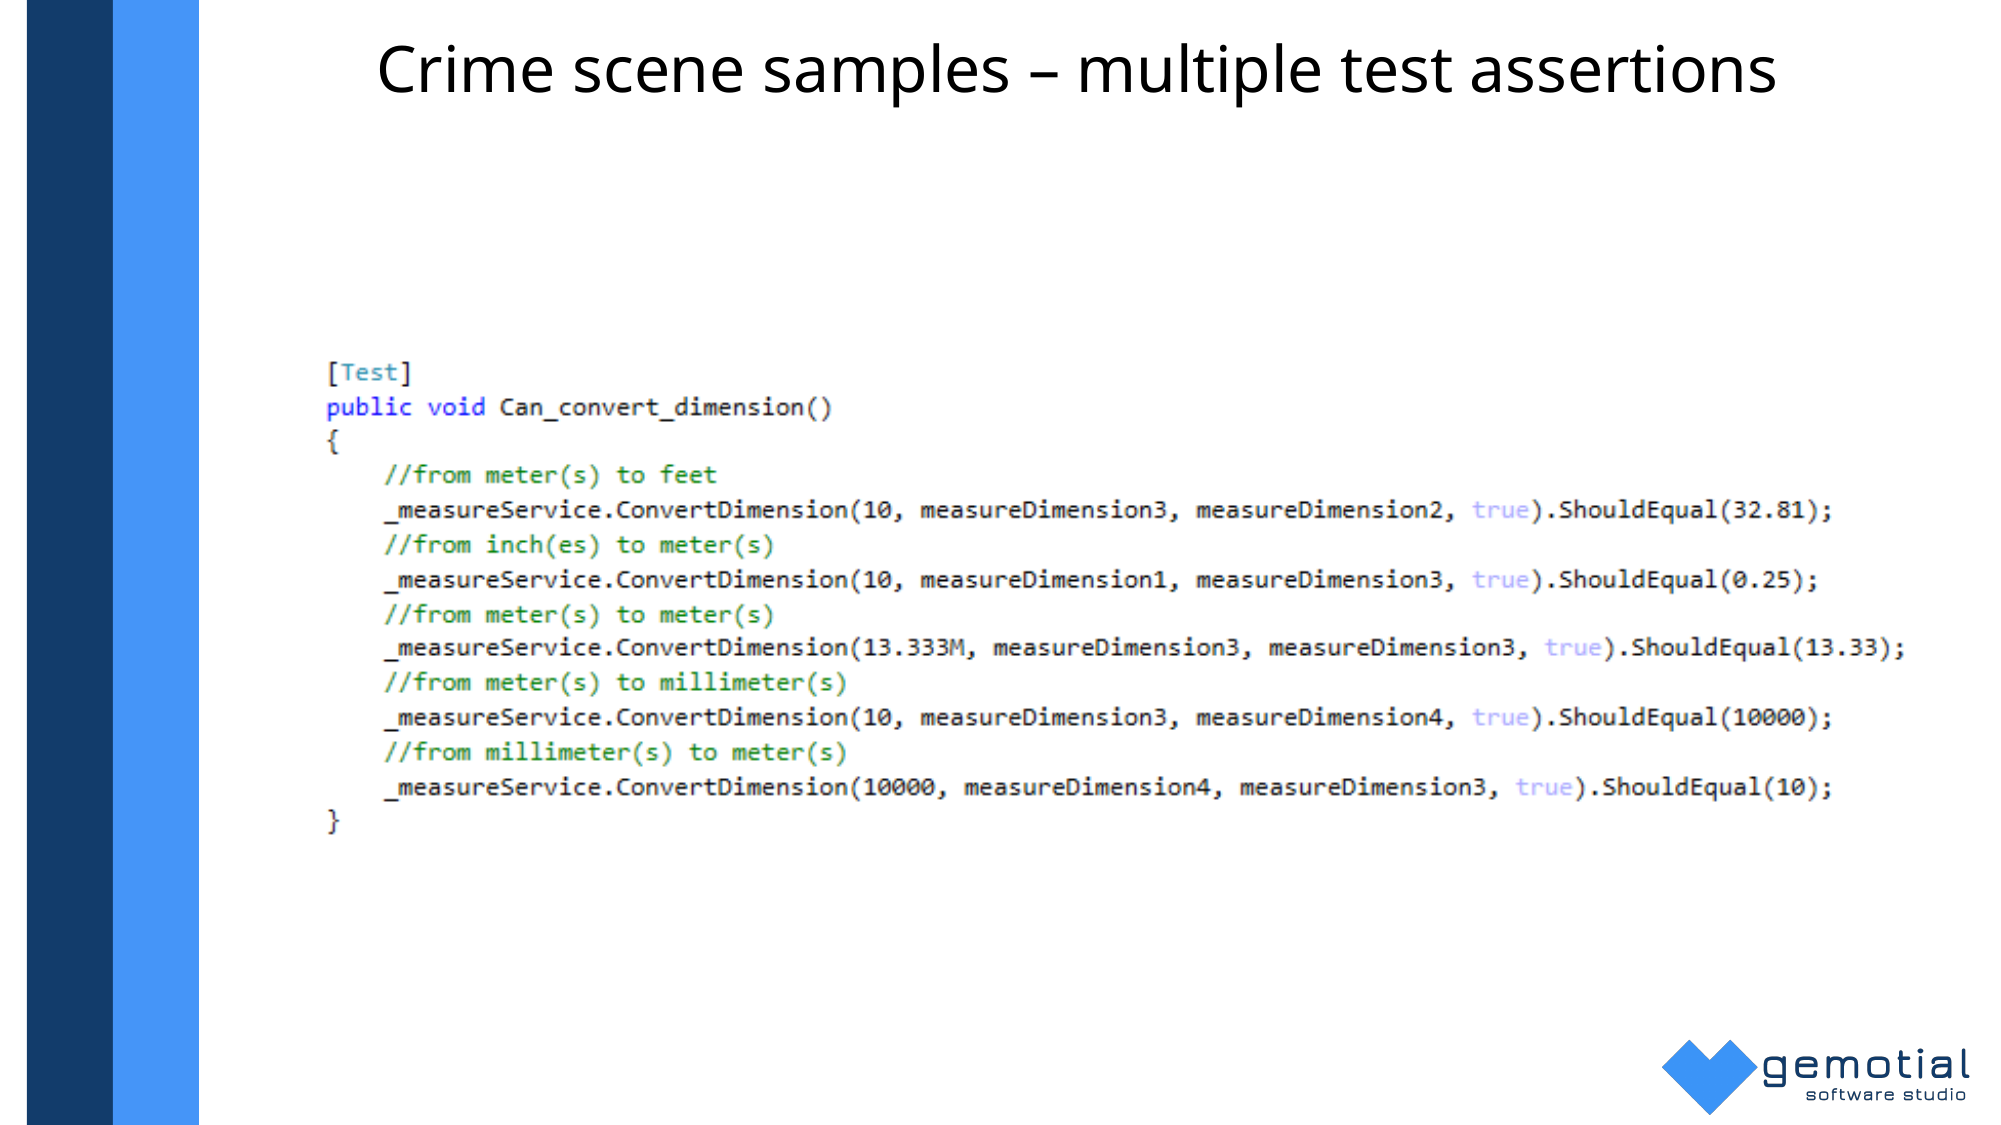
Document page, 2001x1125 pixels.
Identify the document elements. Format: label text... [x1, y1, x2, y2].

title Crime scene samples – multiple test assertions [264, 0, 1908, 134]
picture [316, 350, 1921, 849]
picture [1655, 1036, 1976, 1120]
